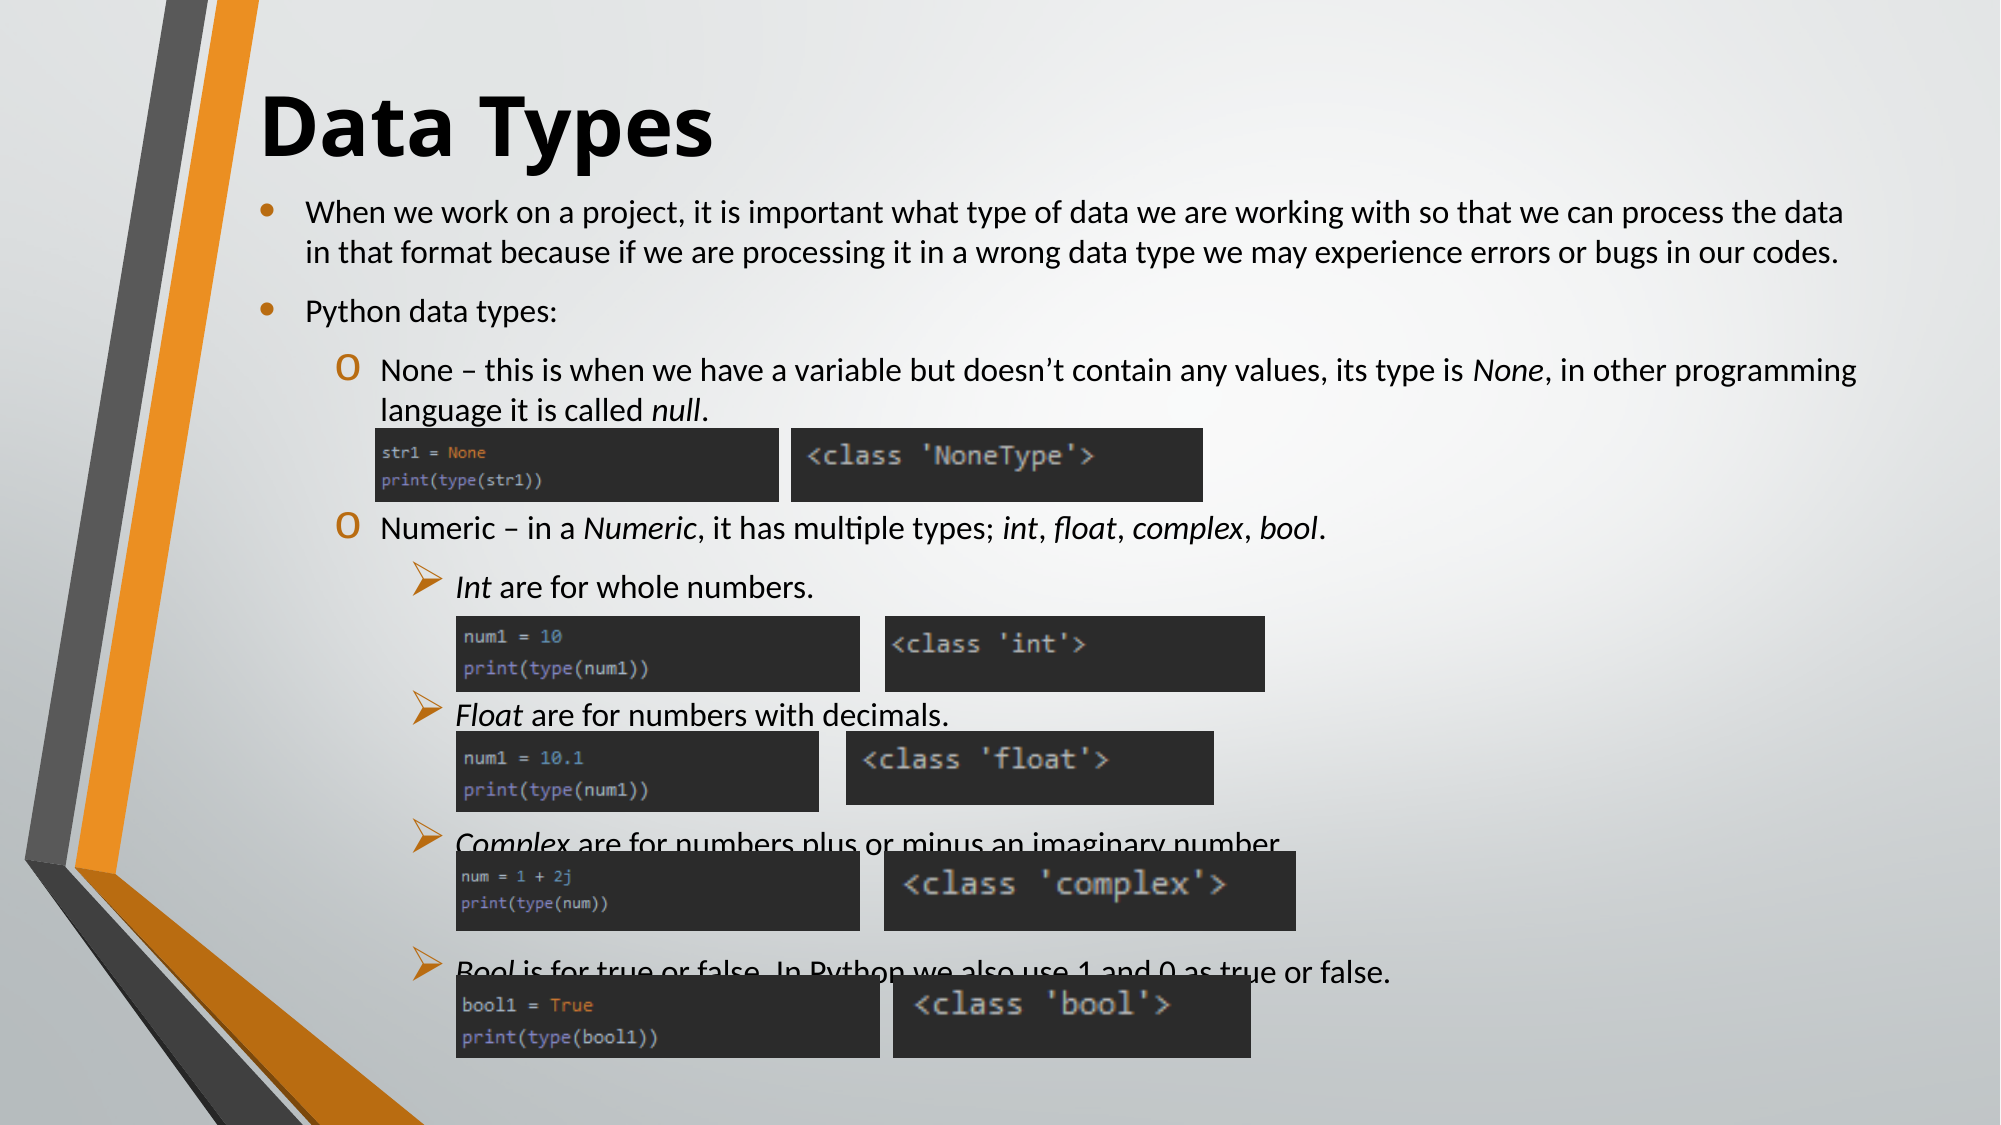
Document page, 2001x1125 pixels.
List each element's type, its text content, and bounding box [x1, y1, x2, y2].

picture [883, 851, 1296, 932]
picture [884, 615, 1265, 692]
picture [456, 615, 860, 692]
title Data Types [243, 63, 1887, 182]
picture [845, 731, 1214, 806]
picture [456, 975, 881, 1058]
picture [375, 428, 780, 503]
picture [791, 428, 1203, 503]
picture [456, 851, 860, 932]
picture [893, 975, 1251, 1058]
list When we work on a project, it is important what type of data we are working with so that we can process the data in that format because if we are processing it in a wrong data type we may experience errors or bugs in our codes. Python data types: None – this is when we have a variable but doesn’t contain any values, its type is None, in other programming language it is called null. Numeric – in a Numeric, it has multiple types; int, float, complex, bool. Int are for whole numbers. Float are for numbers with decimals. Complex are for numbers plus or minus an imaginary number. Bool is for true or false. In Python we also use 1 and 0 as true or false. [243, 182, 1887, 1103]
picture [456, 731, 820, 812]
